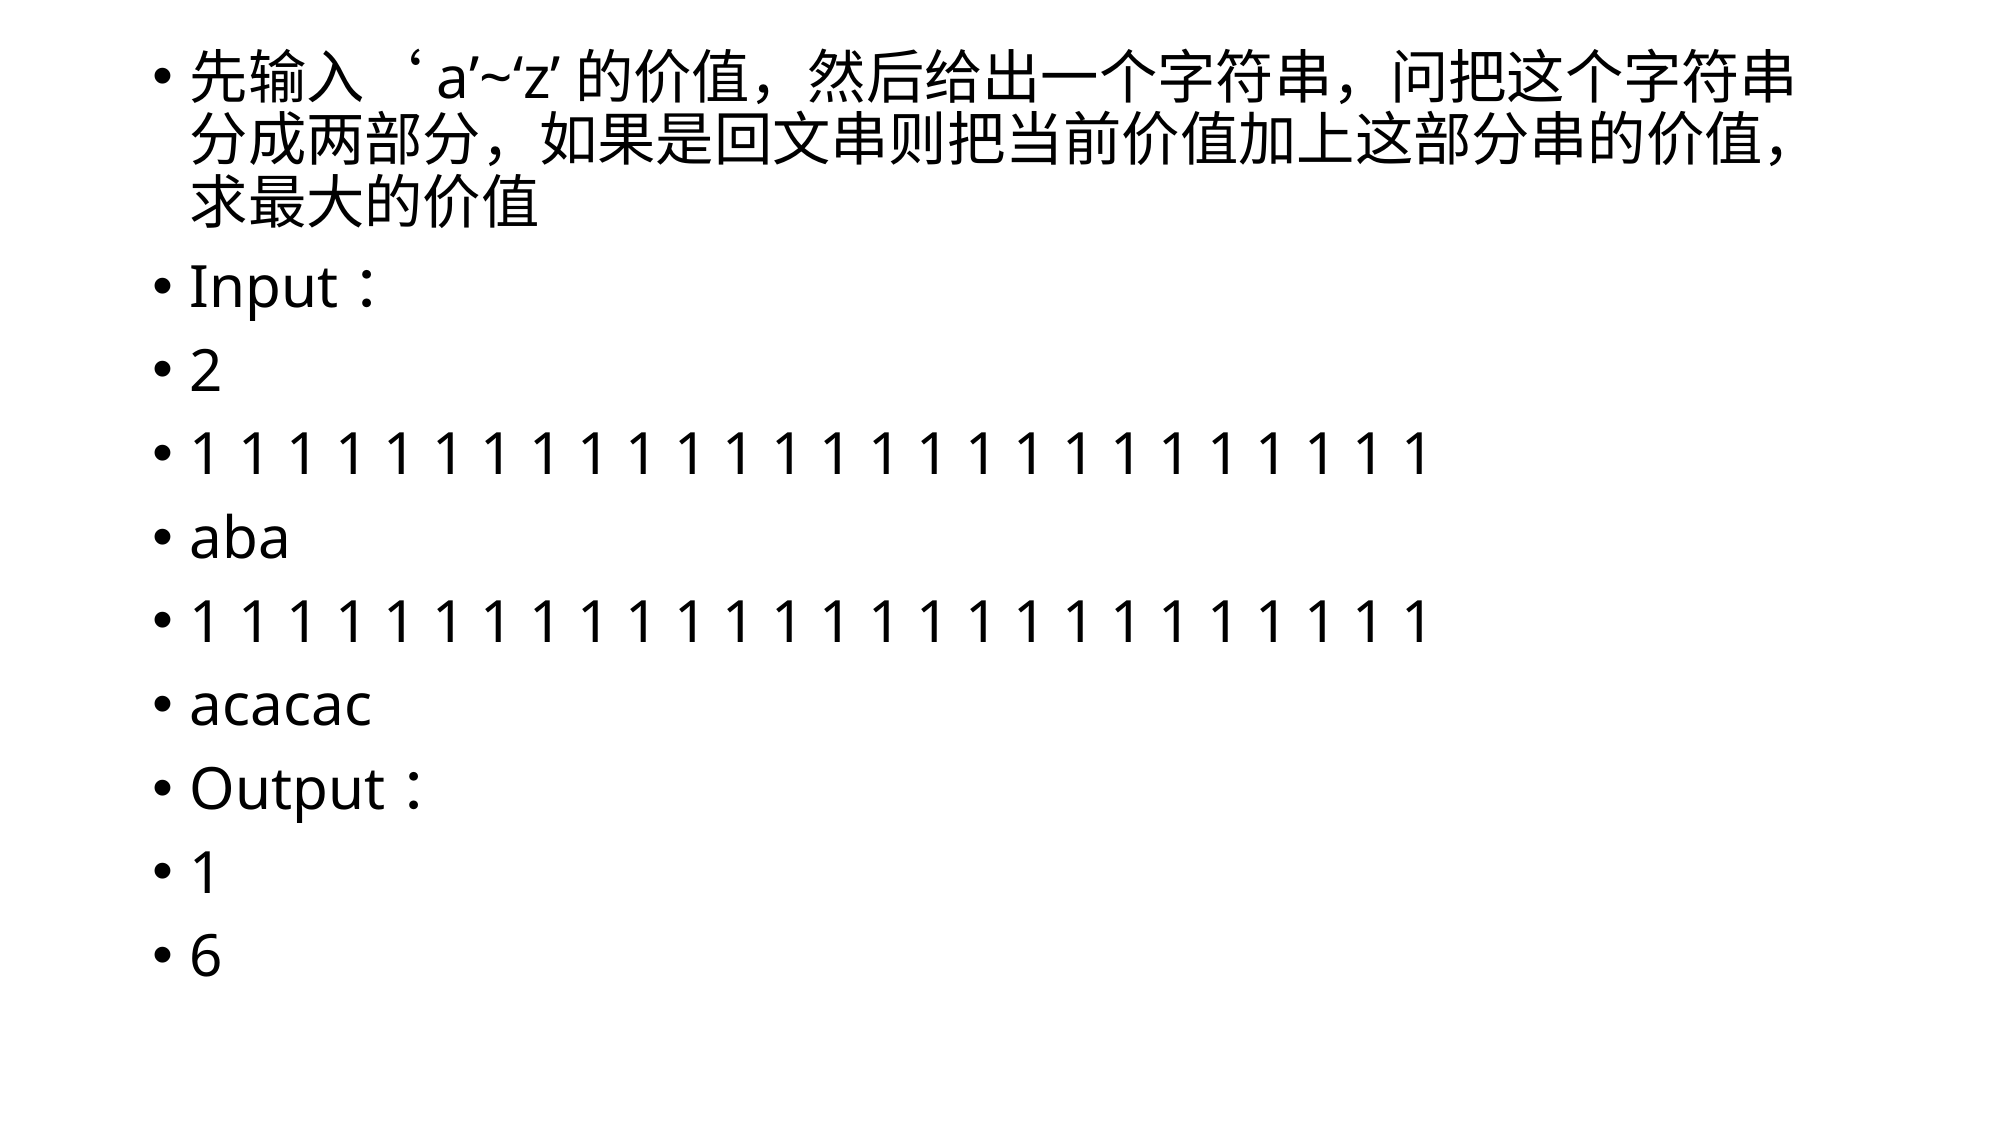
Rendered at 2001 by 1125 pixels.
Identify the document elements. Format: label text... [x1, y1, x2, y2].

list 先输入‘a’~‘z’的价值，然后给出一个字符串，问把这个字符串分成两部分，如果是回文串则把当前价值加上这部分串的价值，求最大的价值 Input： 2 1 1 1 1 1 1 1 1 1 1 1 1 1 1 1 1 1 1 1 1 1 1 1 1 1 1 aba 1 1 1 1 1 1 1 1 1 1 1 1 1 1 1 1 1 1 1 1 1 1 1 1 1 1 acacac Output： 1 6 [137, 40, 1863, 1014]
